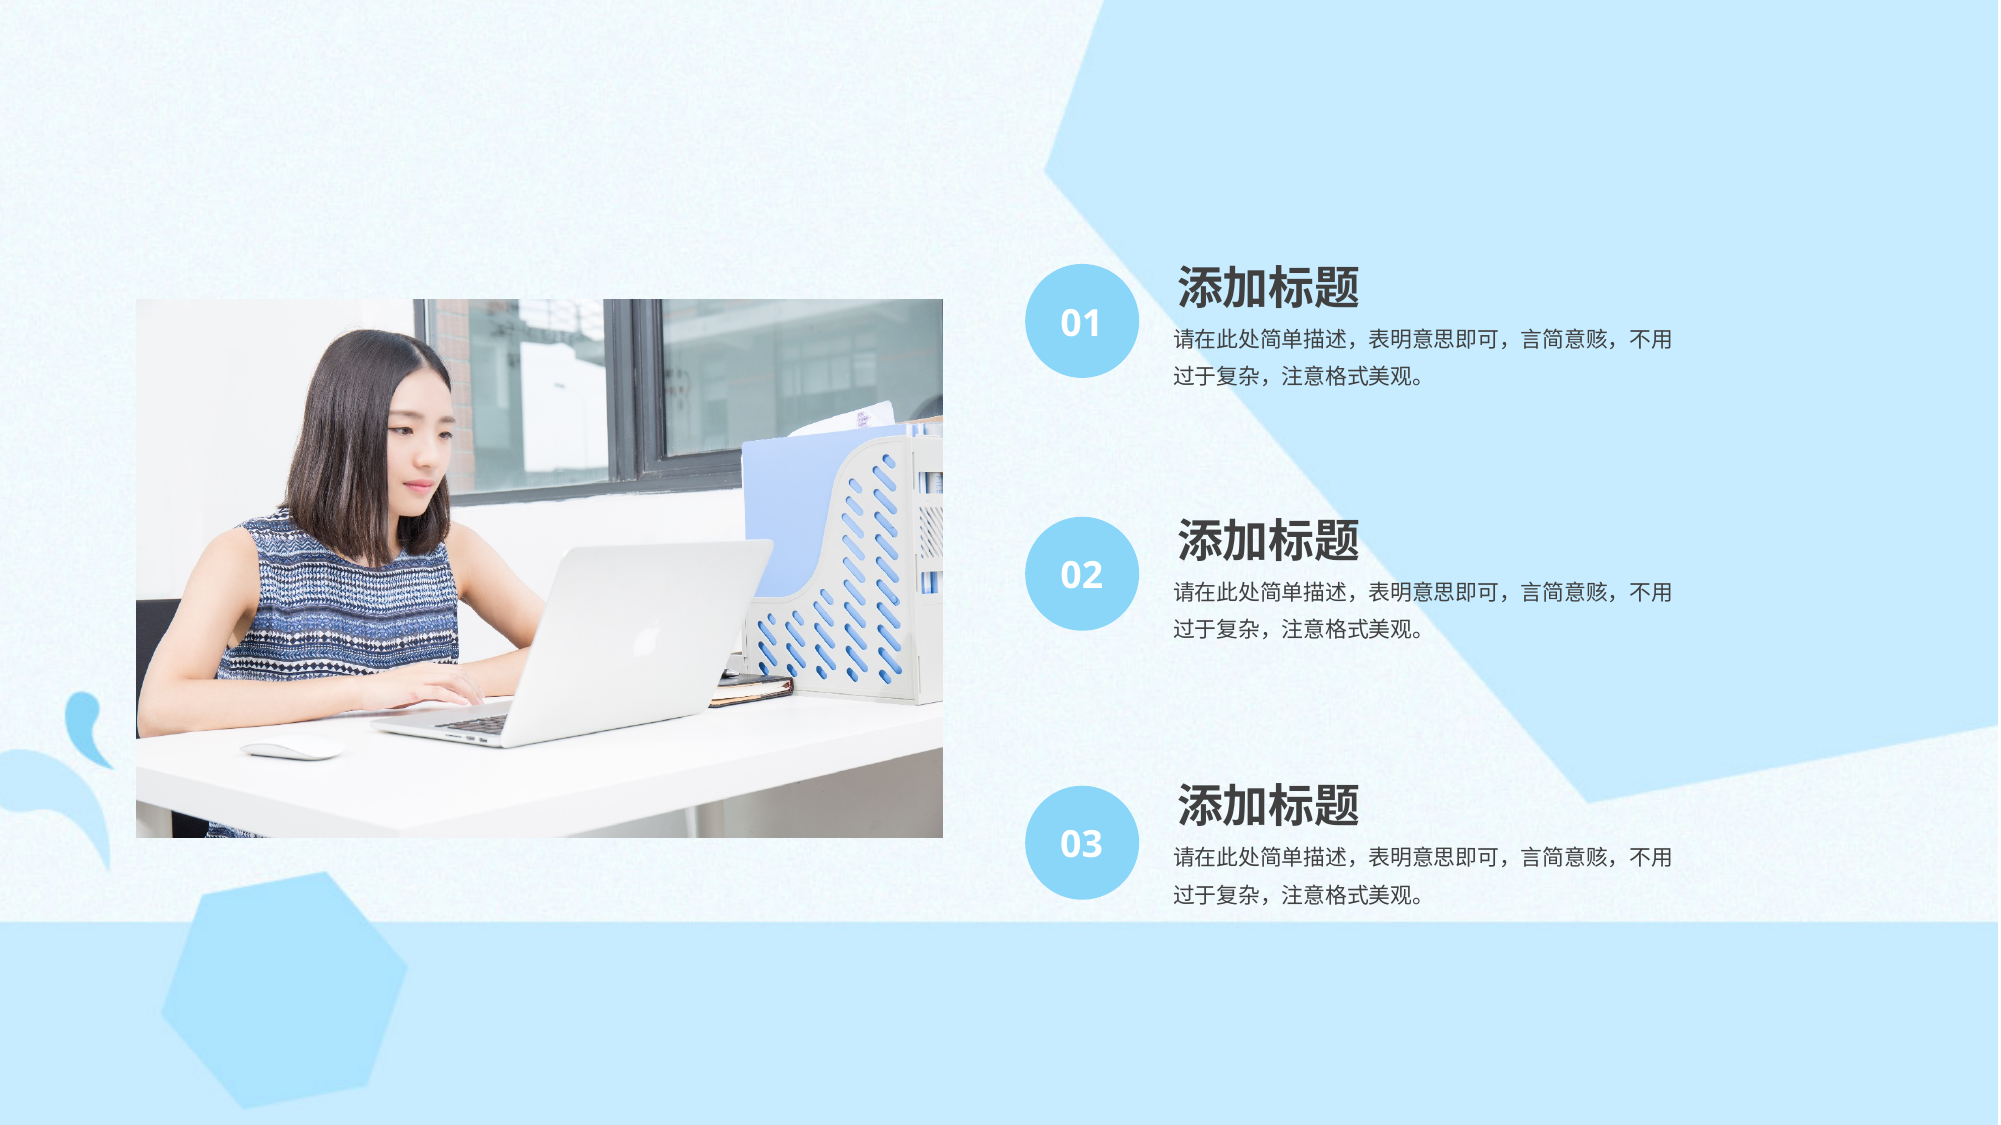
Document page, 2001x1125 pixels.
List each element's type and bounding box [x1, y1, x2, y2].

text_box [1025, 251, 1707, 916]
picture [0, 0, 1998, 1125]
